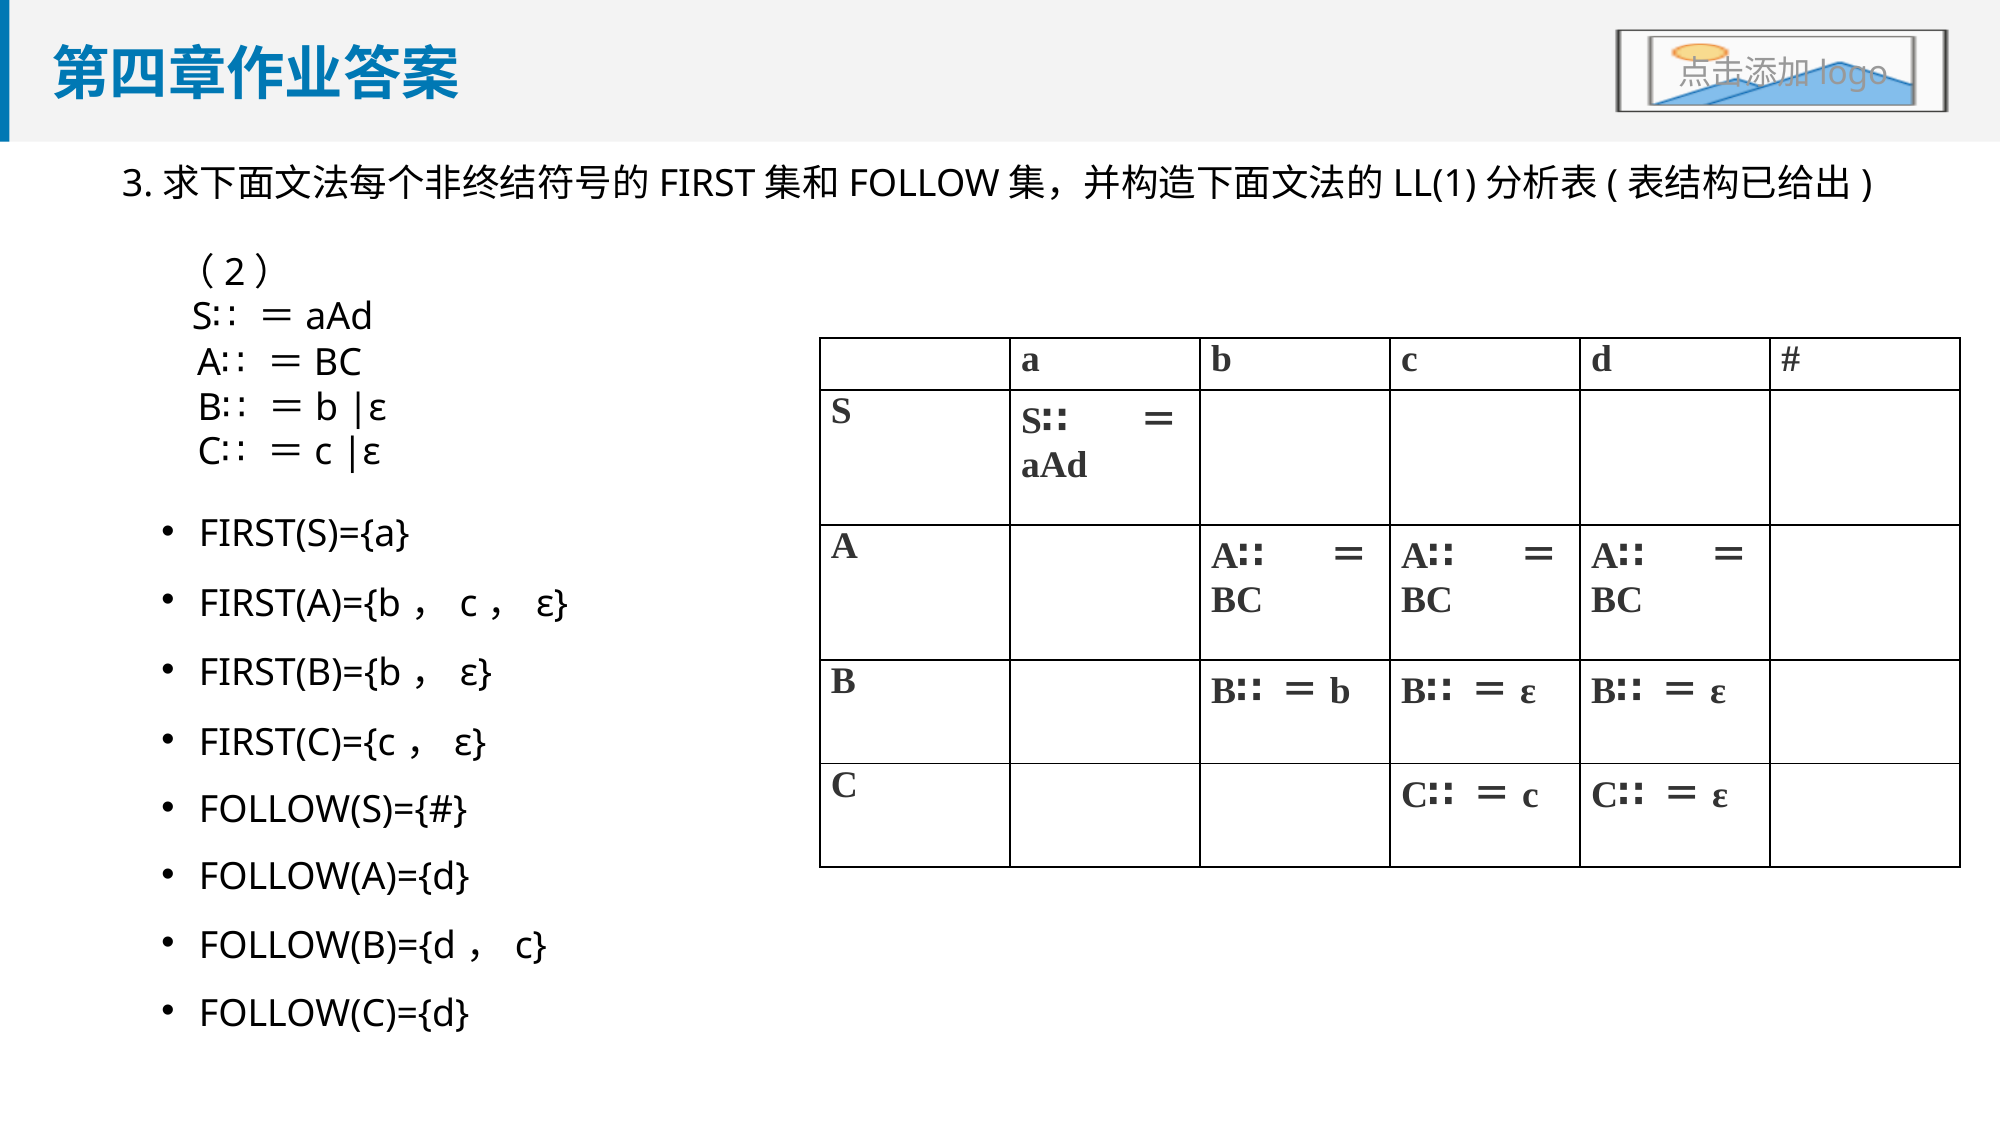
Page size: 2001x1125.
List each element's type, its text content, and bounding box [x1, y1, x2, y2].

table_cell [1872, 526, 1959, 659]
table_cell S [821, 391, 1009, 502]
table_cell S∷＝aAd [1011, 391, 1199, 502]
table_header a [1011, 339, 1199, 389]
table_cell [1872, 661, 1959, 763]
text_box （2） S∷＝aAd A∷＝BC B∷＝b |ε C∷＝c |ε [128, 240, 1129, 480]
table_header d [1581, 339, 1769, 389]
table_header b [1201, 339, 1389, 389]
table_cell [1581, 391, 1769, 502]
text_box 3.求下面文法每个非终结符号的FIRST集和FOLLOW集，并构造下面文法的LL(1)分析表(表结构已给出) [107, 151, 1973, 271]
table_header [821, 339, 1009, 389]
title 第四章作业答案 [37, 26, 1570, 116]
table_cell [1201, 391, 1389, 502]
table_cell [1391, 391, 1579, 502]
table_header # [1771, 339, 1959, 389]
picture [1605, 26, 1961, 116]
text_box FIRST(S)={a} FIRST(A)={b，c，ε} FIRST(B)={b，ε} FIRST(C)={c，ε} FOLLOW(S)={#} FOLLOW(A)={d} FOLLOW(B)={d，c} FOLLOW(C)={d} [146, 502, 1872, 1125]
table_cell [1771, 391, 1959, 524]
table_cell [1872, 764, 1959, 866]
table_header c [1391, 339, 1579, 389]
